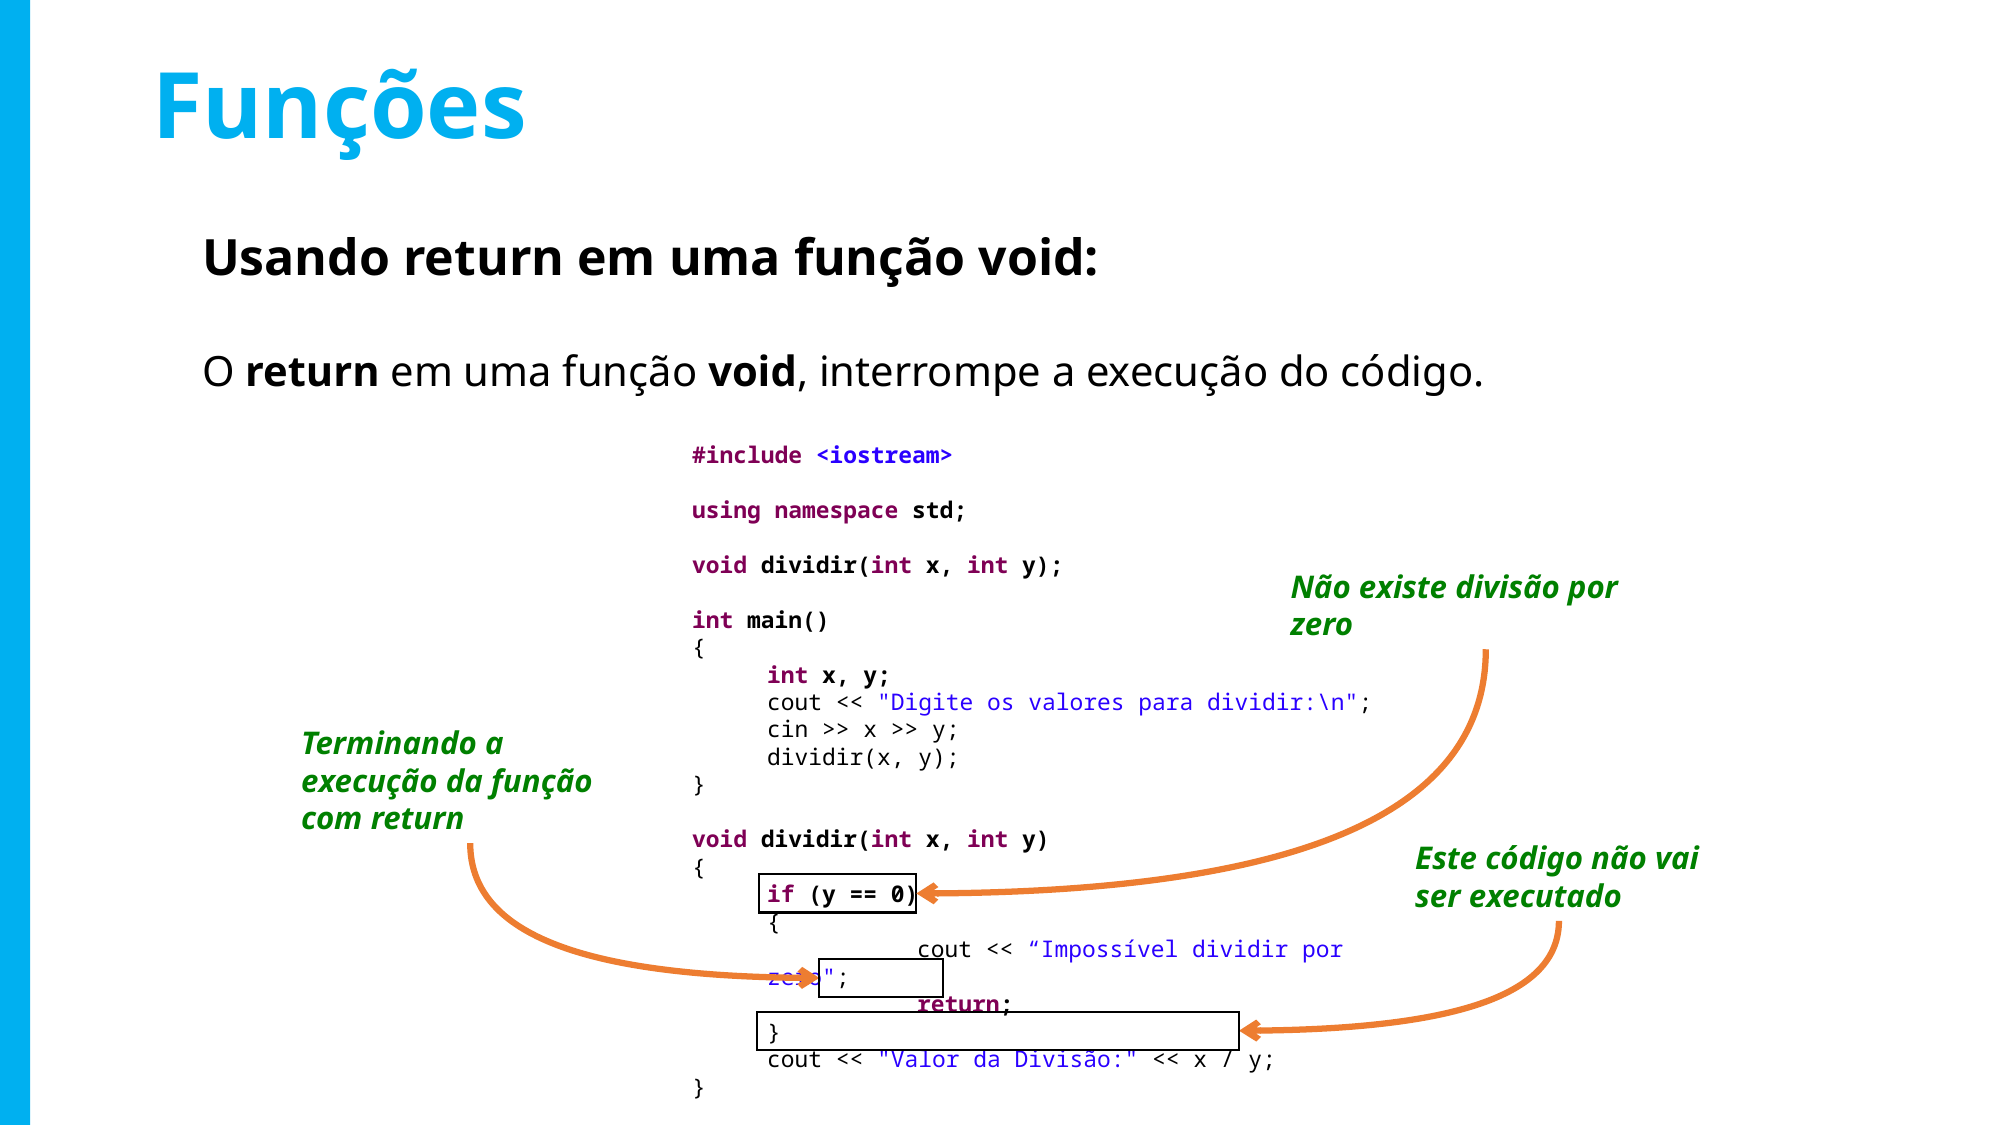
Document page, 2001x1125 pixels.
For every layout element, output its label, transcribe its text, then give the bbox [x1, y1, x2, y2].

text_box Não existe divisão por zero [1323, 559, 1696, 650]
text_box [1079, 487, 1323, 1057]
text_box #include <iostream> using namespace std; void dividir(int x, int y); int main() { int x, y; cout << "Digite os valores para dividir:\n"; cin >> x >> y; dividir(x, y); } void dividir(int x, int y) { if (y == 0) { cout << “Impossível dividir por zero"; return; } cout << "Valor da Divisão:" << x / y; } [677, 433, 1428, 1107]
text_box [1344, 816, 1454, 1125]
title Funções [137, 0, 1863, 218]
text_box [756, 1011, 1079, 1051]
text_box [578, 736, 712, 1086]
text_box [818, 958, 944, 998]
text_box [758, 873, 917, 914]
text_box Usando return em uma função void: O return em uma função void, interrompe a execução do código. [187, 218, 1619, 403]
text_box Este código não vai ser executado [1454, 831, 1718, 921]
text_box Terminando a execução da função com return [286, 716, 655, 844]
